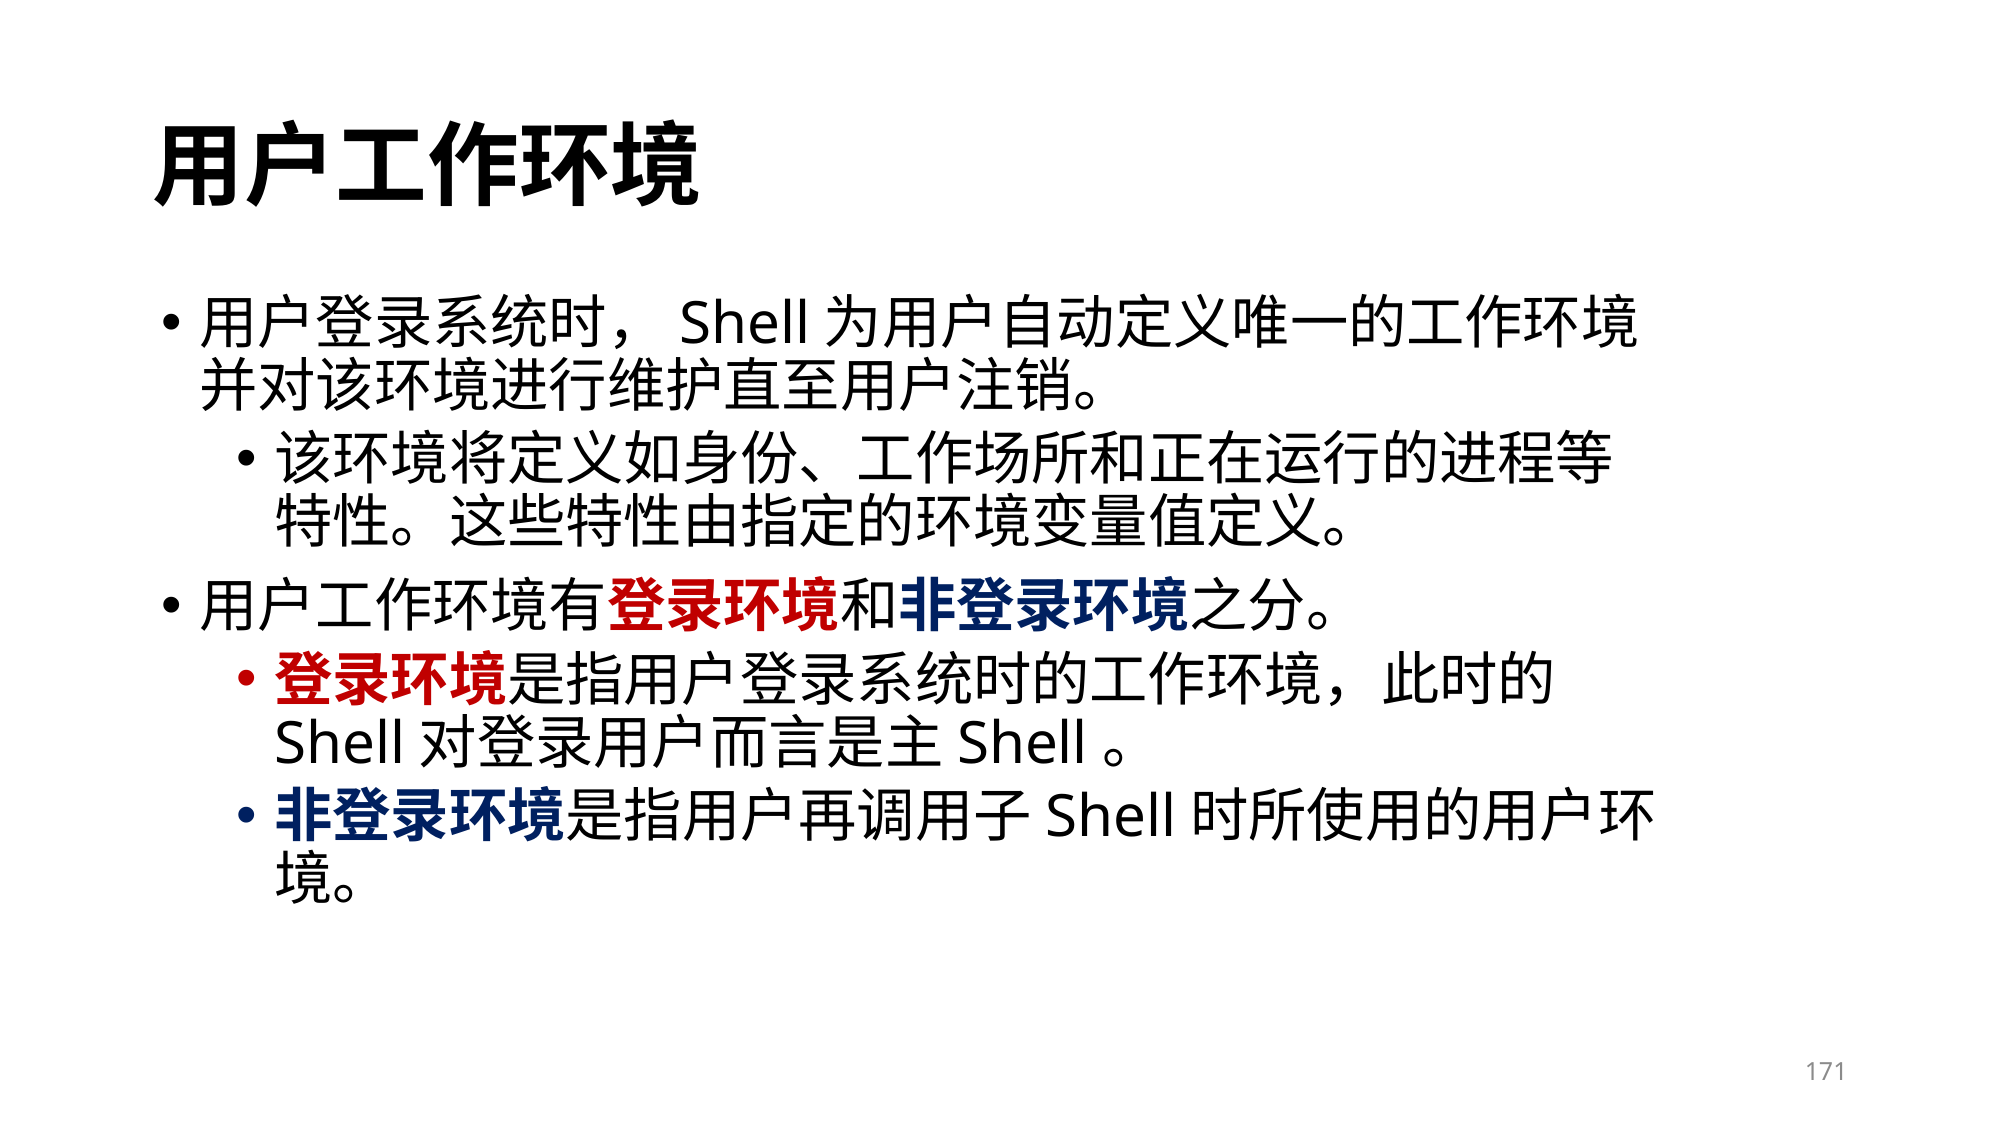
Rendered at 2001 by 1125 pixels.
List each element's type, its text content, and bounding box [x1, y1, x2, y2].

list 用户登录系统时，Shell为用户自动定义唯一的工作环境并对该环境进行维护直至用户注销。 该环境将定义如身份、工作场所和正在运行的进程等特性。这些特性由指定的环境变量值定义。 用户工作环境有登录环境和非登录环境之分。 登录环境是指用户登录系统时的工作环境，此时的Shell对登录用户而言是主Shell。 非登录环境是指用户再调用子Shell时所使用的用户环境。 [146, 285, 1687, 1006]
slide_number 171 [1412, 1042, 1863, 1103]
title 用户工作环境 [137, 59, 1863, 278]
